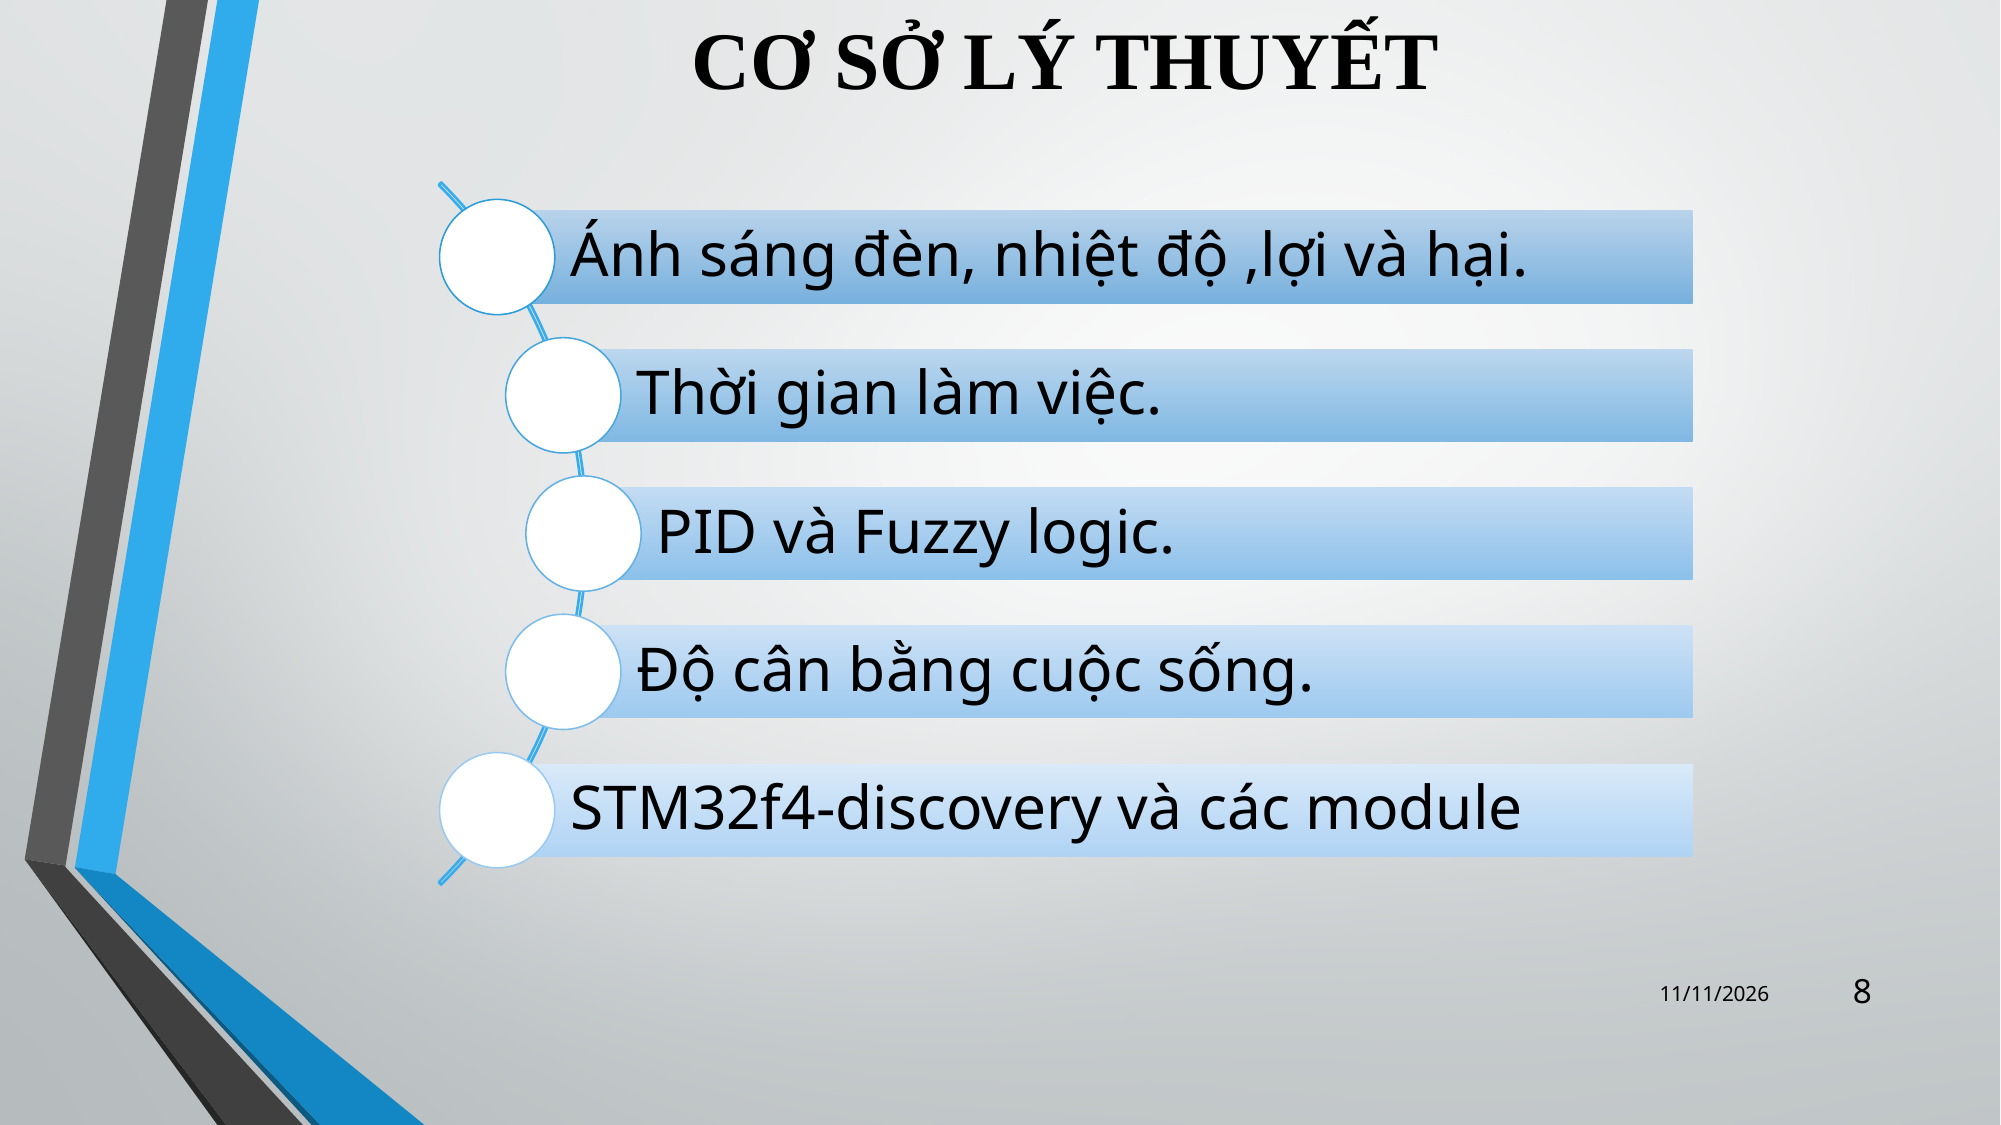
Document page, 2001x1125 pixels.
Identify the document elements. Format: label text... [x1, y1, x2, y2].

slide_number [1596, 965, 1784, 1025]
title CƠ SỞ LÝ THUYẾT [243, 0, 1887, 114]
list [427, 164, 1704, 903]
slide_number 8 [1796, 962, 1887, 1023]
